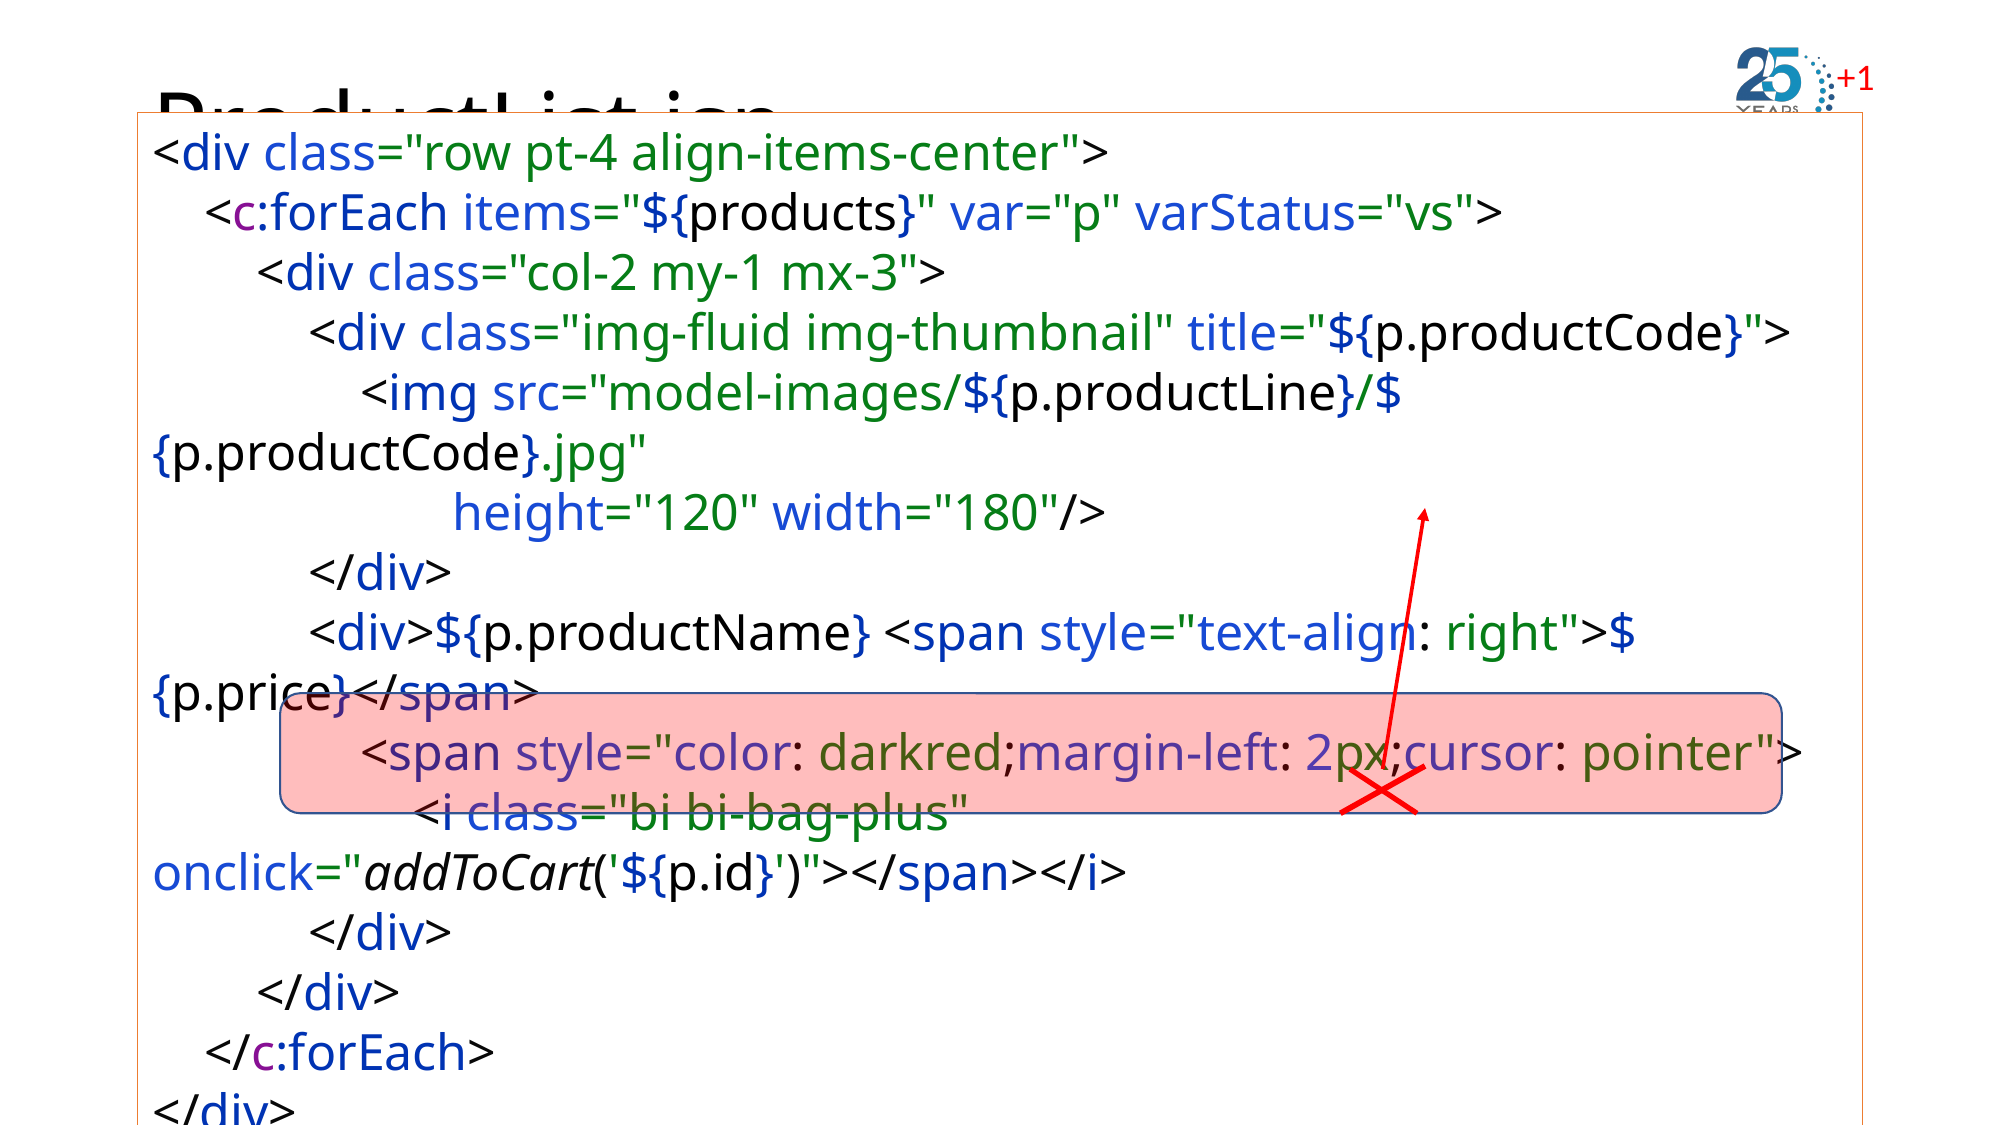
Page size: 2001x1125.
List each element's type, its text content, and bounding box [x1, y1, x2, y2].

picture [1704, 30, 1846, 59]
title ProductList.jsp [137, 59, 1863, 112]
text_box [279, 692, 1382, 815]
list <div class="row pt-4 align-items-center"> <c:forEach items="${products}" var="p" varStatus="vs"> <div class="col-2 my-1 mx-3"> <div class="img-fluid img-thumbnail" title="${p.productCode}"> <img src="model-images/${p.productLine}/${p.productCode}.jpg" height="120" width="180"/> </div> <div>${p.productName} <span style="text-align: right">${p.price}</span> <span style="color: darkred;margin-left: 2px;cursor: pointer"> <i class="bi bi-bag-plus" onclick="addToCart('${p.id}')"></span></i> </div> </div> </c:forEach> </div> [137, 112, 1863, 1125]
text_box [1417, 692, 1783, 815]
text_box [1340, 765, 1425, 814]
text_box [1382, 508, 1425, 770]
